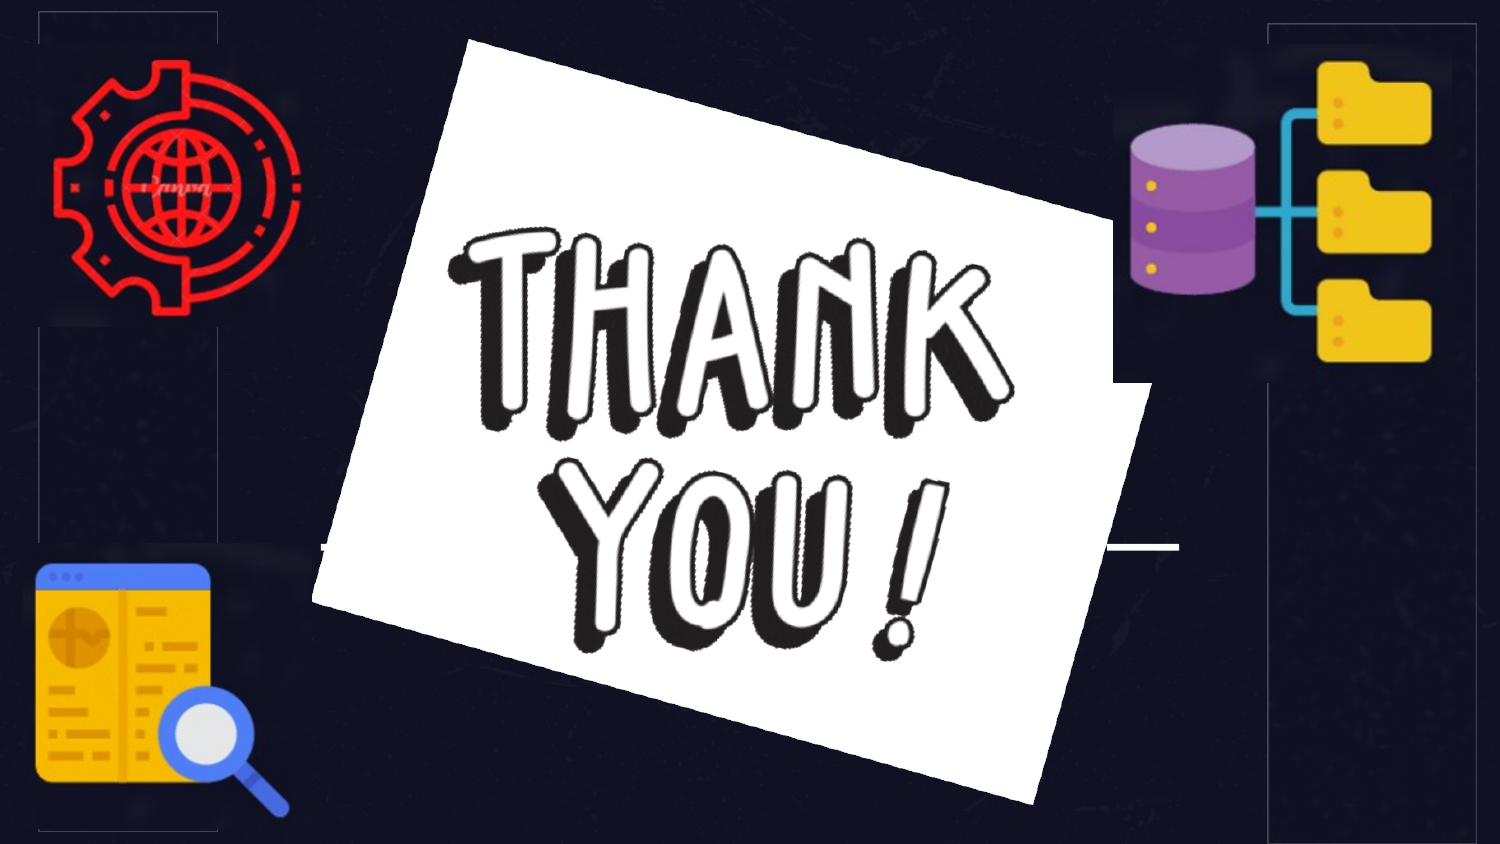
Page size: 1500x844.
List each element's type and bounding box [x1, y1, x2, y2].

text_box [320, 543, 326, 551]
text_box [1129, 547, 1180, 551]
picture [0, 13, 1500, 843]
